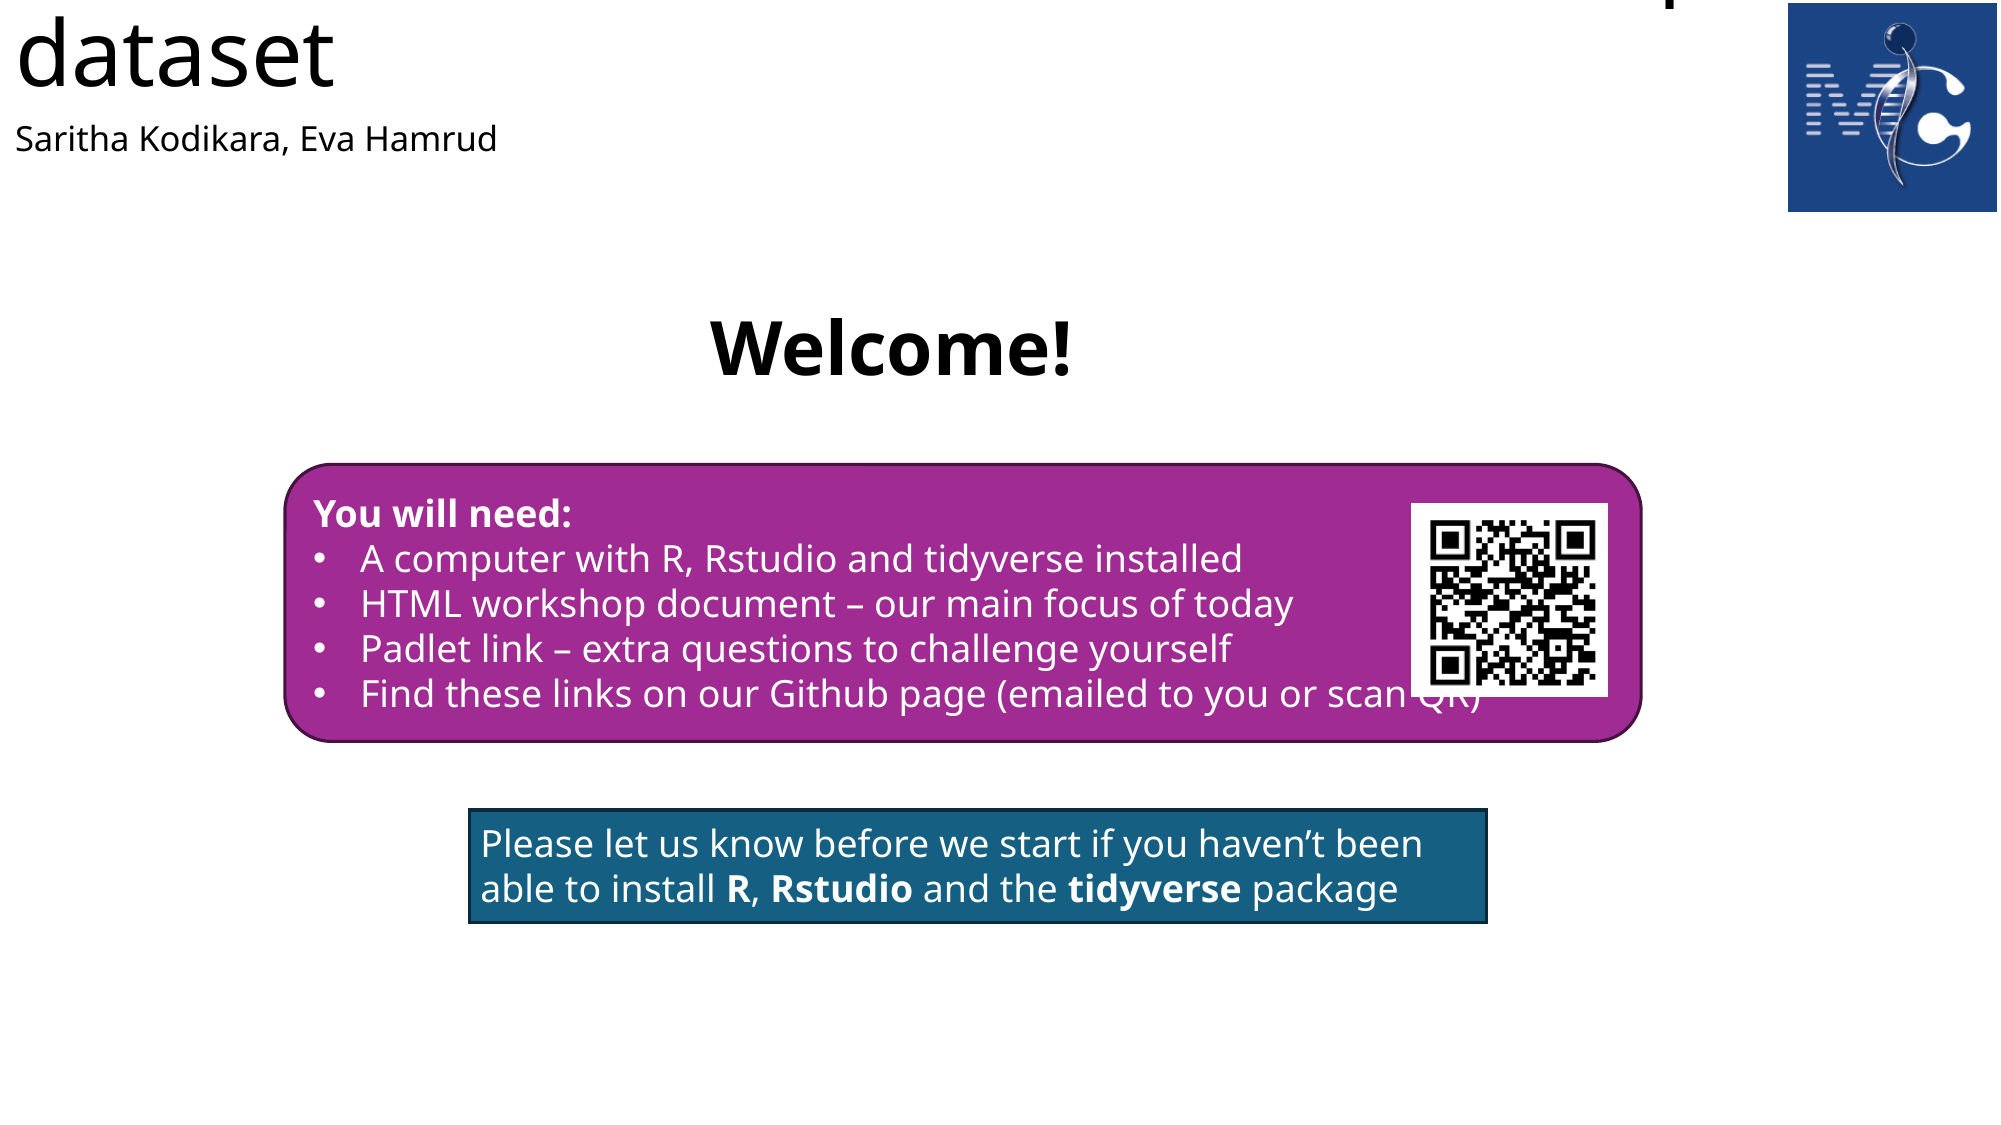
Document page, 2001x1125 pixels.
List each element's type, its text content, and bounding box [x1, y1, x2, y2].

text_box Welcome! [695, 292, 1088, 398]
text_box Please let us know before we start if you haven’t been able to install R, Rstudio and the tidyverse package [465, 813, 1494, 918]
text_box You will need: A computer with R, Rstudio and tidyverse installed HTML workshop document – our main focus of today Padlet link – extra questions to challenge yourself Find these links on our Github page (emailed to you or scan QR) [283, 462, 1643, 743]
subtitle Saritha Kodikara, Eva Hamrud [0, 113, 892, 167]
picture [1411, 503, 1609, 698]
text_box [468, 808, 1488, 813]
title Intro to R: Get started with an RNA-seq dataset [0, 0, 2000, 114]
picture [1787, 2, 1997, 212]
text_box [468, 918, 1488, 924]
